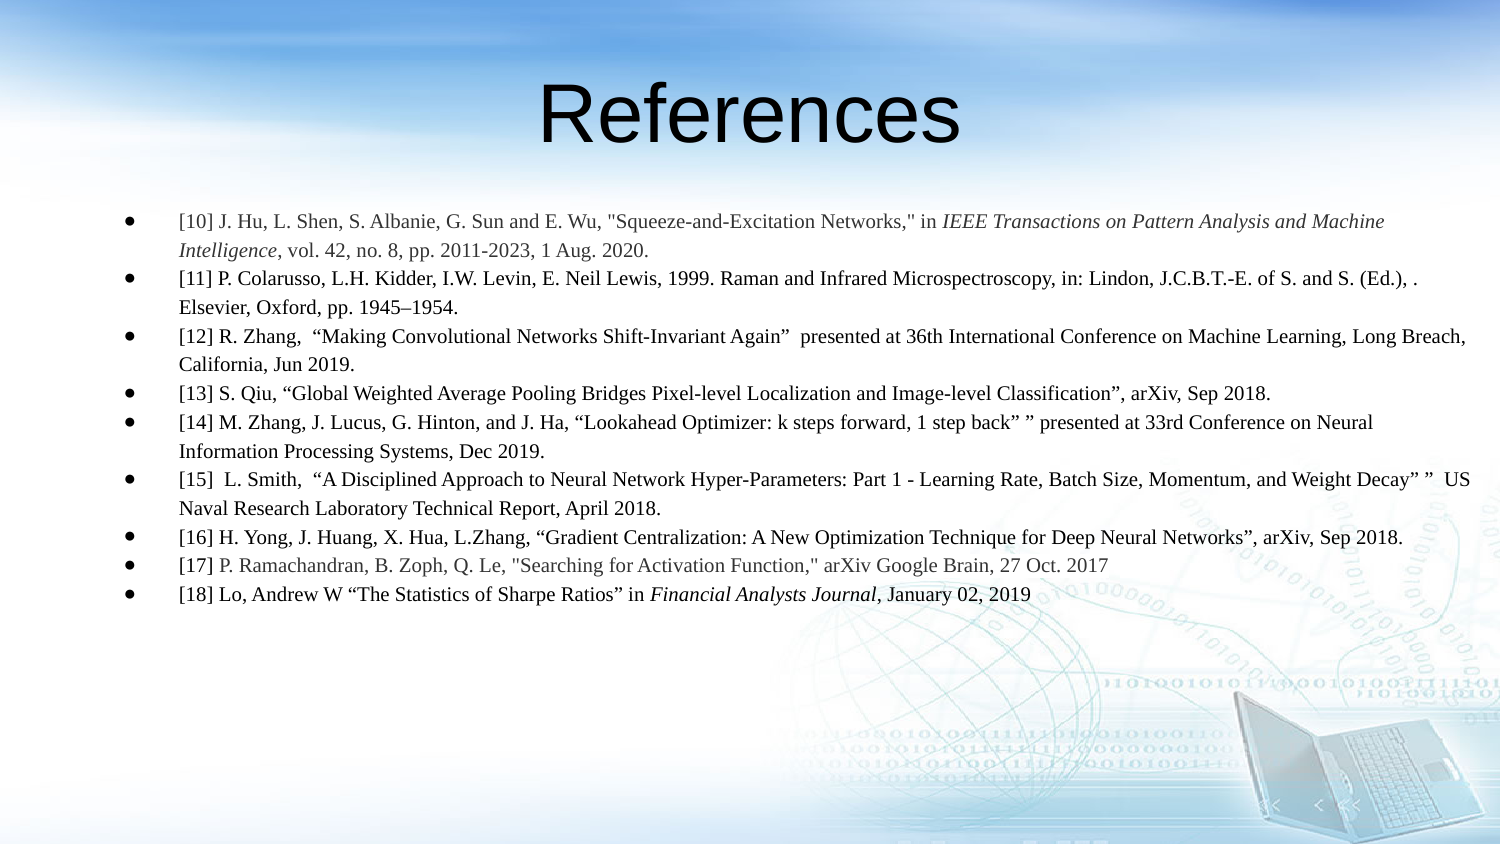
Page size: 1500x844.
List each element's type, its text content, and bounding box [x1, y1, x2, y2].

title References [51, 44, 1449, 175]
picture [0, 0, 1500, 844]
text_box [10] J. Hu, L. Shen, S. Albanie, G. Sun and E. Wu, "Squeeze-and-Excitation Networks," in IEEE Transactions on Pattern Analysis and Machine Intelligence, vol. 42, no. 8, pp. 2011-2023, 1 Aug. 2020. [11] P. Colarusso, L.H. Kidder, I.W. Levin, E. Neil Lewis, 1999. Raman and Infrared Microspectroscopy, in: Lindon, J.C.B.T.-E. of S. and S. (Ed.), . Elsevier, Oxford, pp. 1945–1954. [12] R. Zhang, “Making Convolutional Networks Shift-Invariant Again” presented at 36th International Conference on Machine Learning, Long Breach, California, Jun 2019. [13] S. Qiu, “Global Weighted Average Pooling Bridges Pixel-level Localization and Image-level Classification”, arXiv, Sep 2018. [14] M. Zhang, J. Lucus, G. Hinton, and J. Ha, “Lookahead Optimizer: k steps forward, 1 step back” ” presented at 33rd Conference on Neural Information Processing Systems, Dec 2019. [15] L. Smith, “A Disciplined Approach to Neural Network Hyper-Parameters: Part 1 - Learning Rate, Batch Size, Momentum, and Weight Decay” ” US Naval Research Laboratory Technical Report, April 2018. [16] H. Yong, J. Huang, X. Hua, L.Zhang, “Gradient Centralization: A New Optimization Technique for Deep Neural Networks”, arXiv, Sep 2018. [17] P. Ramachandran, B. Zoph, Q. Le, "Searching for Activation Function," arXiv Google Brain, 27 Oct. 2017 [18] Lo, Andrew W “The Statistics of Sharpe Ratios” in Financial Analysts Journal, January 02, 2019 [88, 188, 1487, 621]
